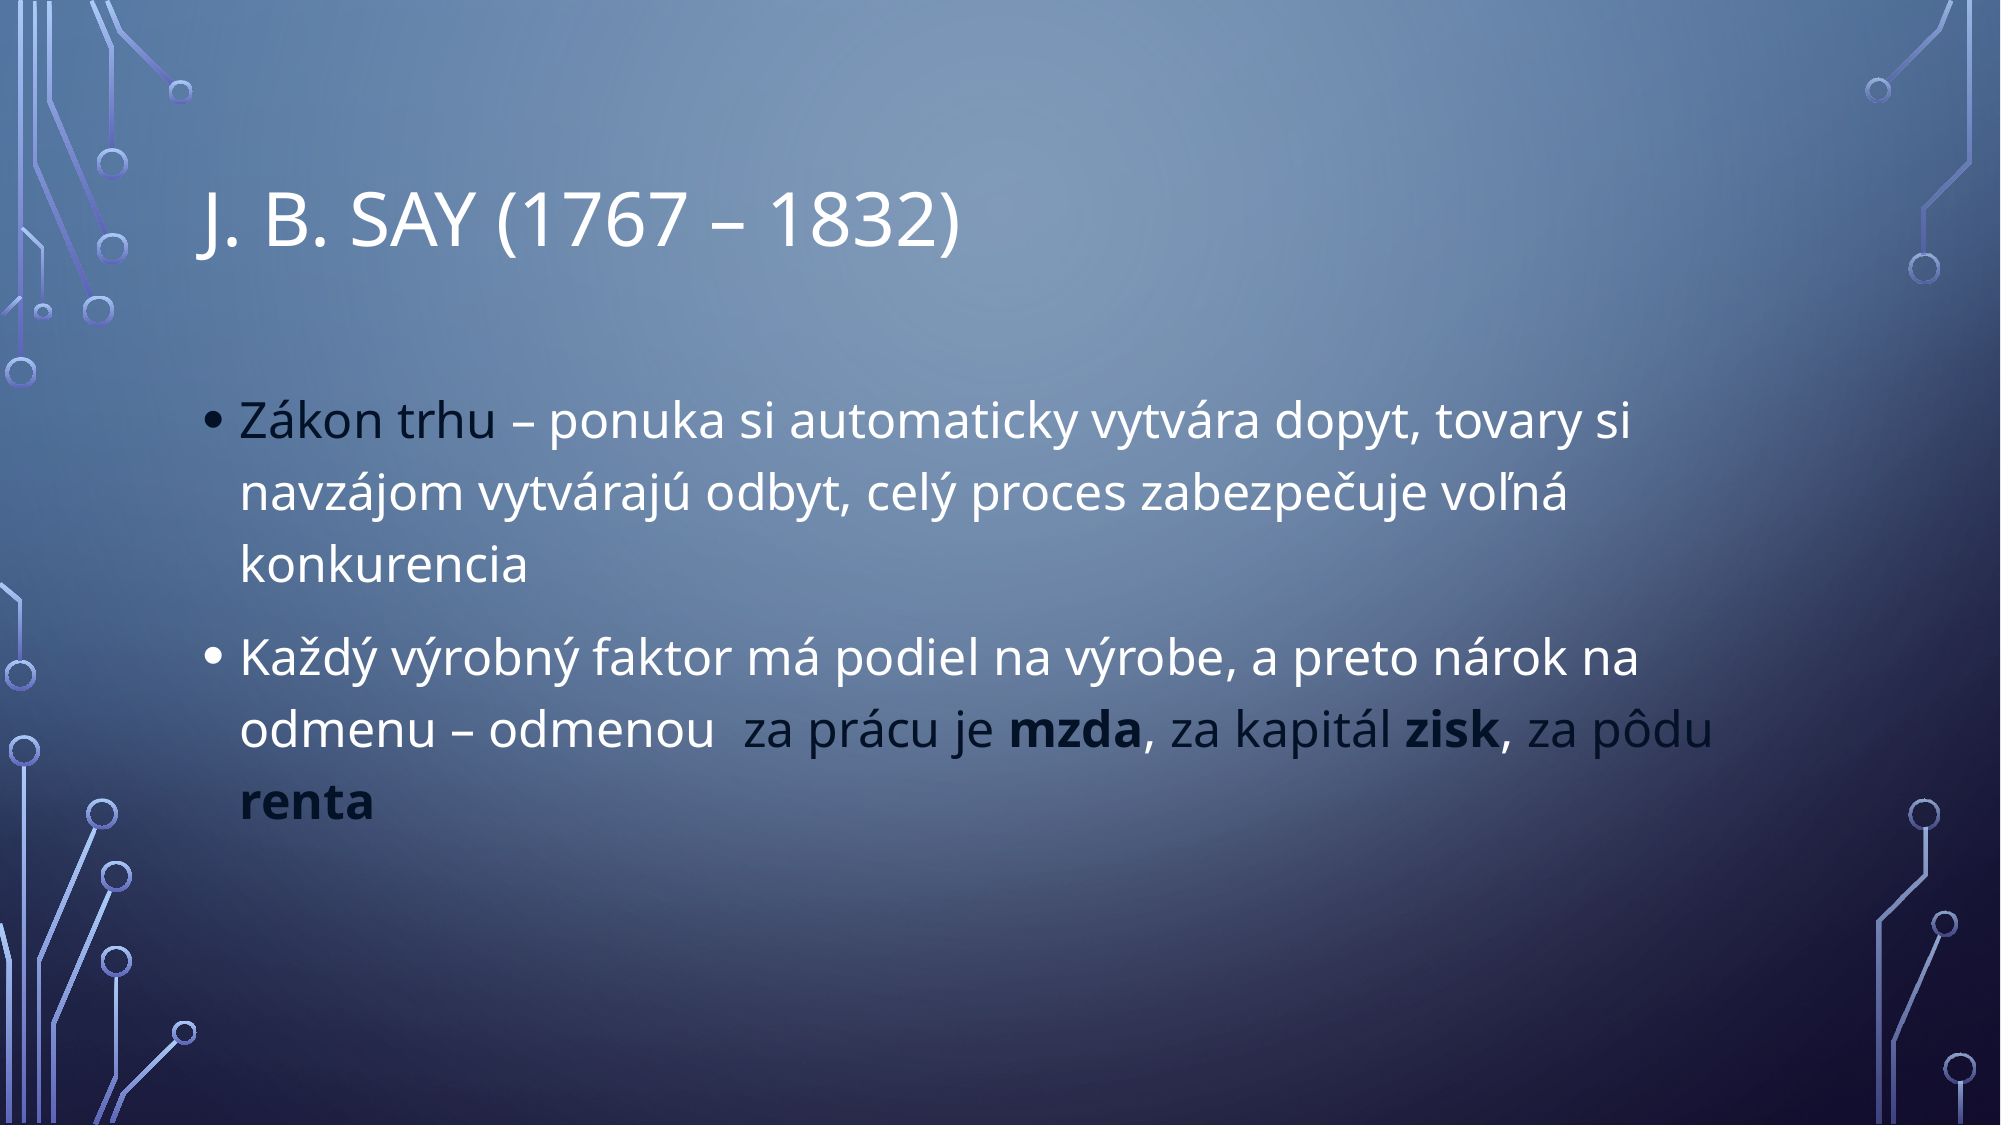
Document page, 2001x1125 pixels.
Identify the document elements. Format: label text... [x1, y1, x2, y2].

list Zákon trhu – ponuka si automaticky vytvára dopyt, tovary si navzájom vytvárajú odbyt, celý proces zabezpečuje voľná konkurencia Každý výrobný faktor má podiel na výrobe, a preto nárok na odmenu – odmenou za prácu je mzda, za kapitál zisk, za pôdu renta [187, 369, 1813, 950]
title J. B. SAY (1767 – 1832) [187, 101, 1813, 344]
